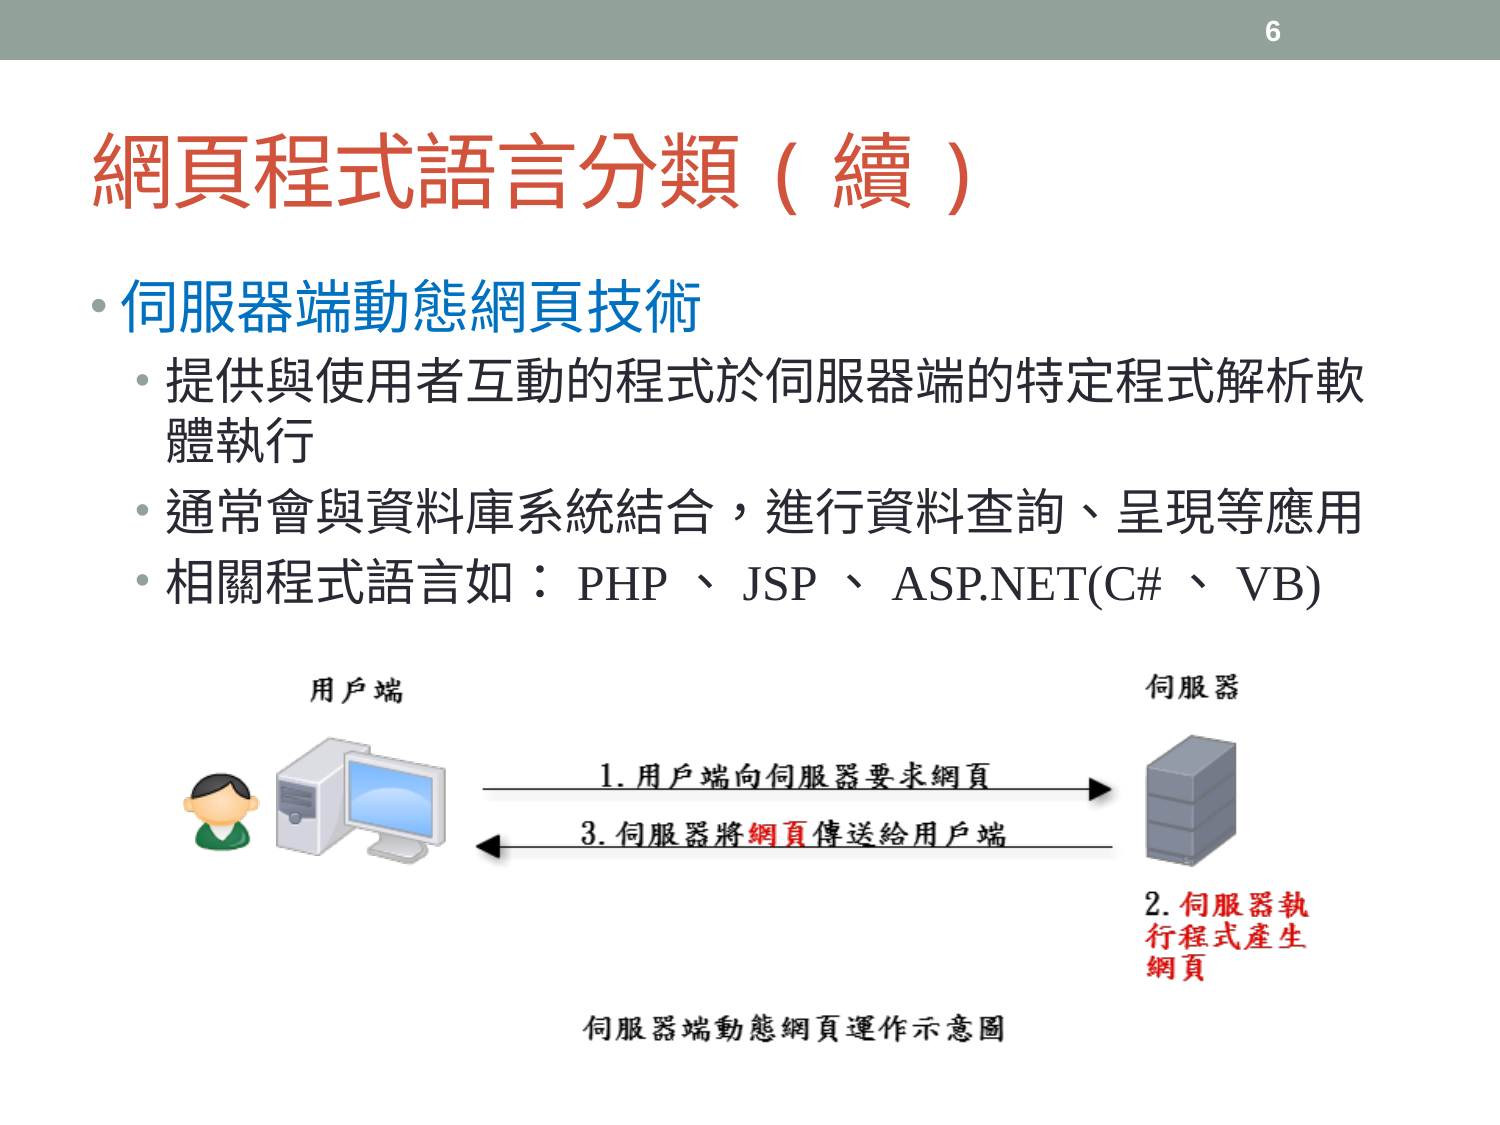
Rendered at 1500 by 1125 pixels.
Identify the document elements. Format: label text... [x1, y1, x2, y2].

title 網頁程式語言分類(續) [75, 87, 1425, 250]
slide_number 6 [1250, 3, 1425, 57]
picture [182, 668, 1331, 1048]
list 伺服器端動態網頁技術 提供與使用者互動的程式於伺服器端的特定程式解析軟體執行 通常會與資料庫系統結合，進行資料查詢、呈現等應用 相關程式語言如：PHP、JSP、ASP.NET(C#、VB) [75, 262, 1425, 1063]
